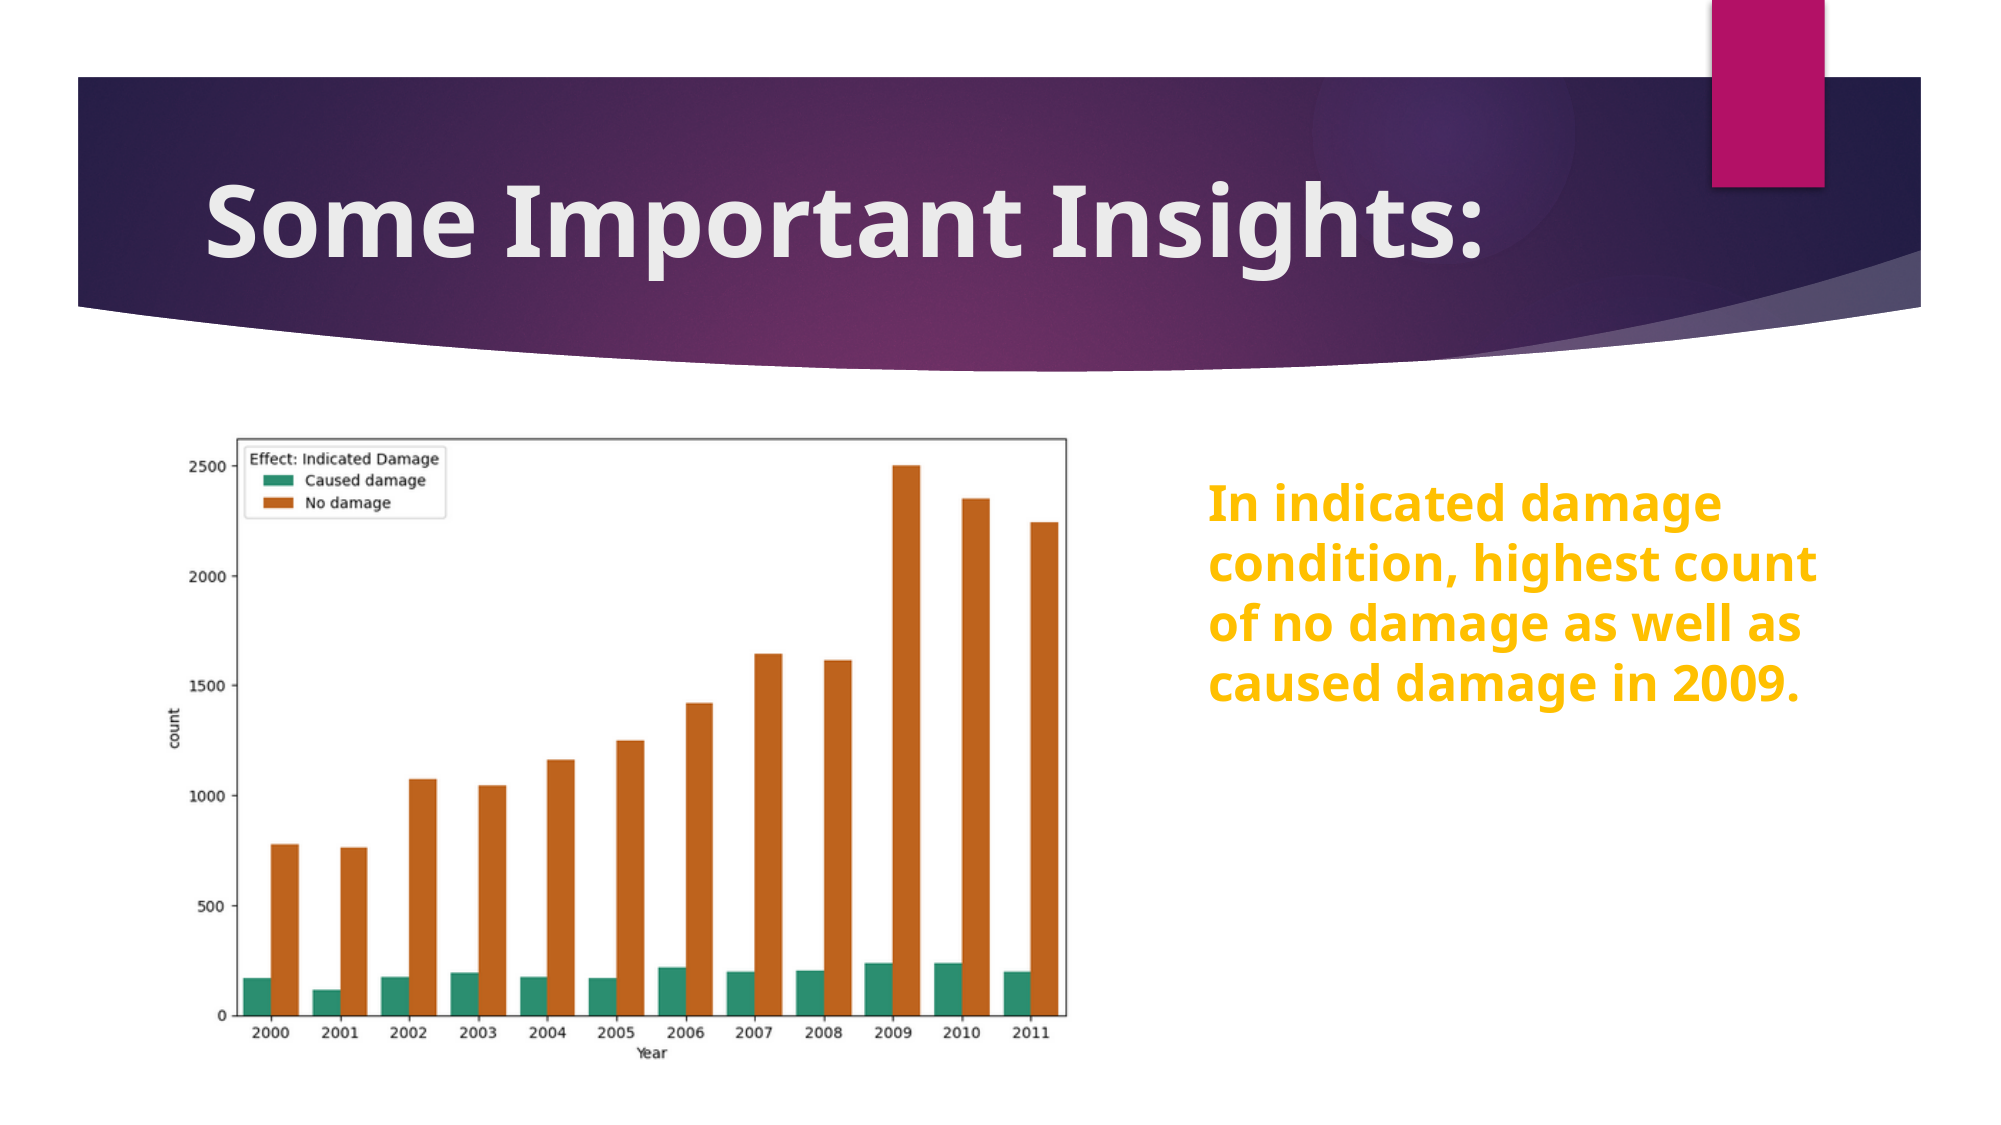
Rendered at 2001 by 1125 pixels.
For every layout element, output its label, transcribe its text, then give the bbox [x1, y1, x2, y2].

title Some Important Insights: [189, 159, 1627, 276]
picture [151, 421, 1117, 1061]
text_box In indicated damage condition, highest count of no damage as well as caused damage in 2009. [1193, 463, 1886, 719]
